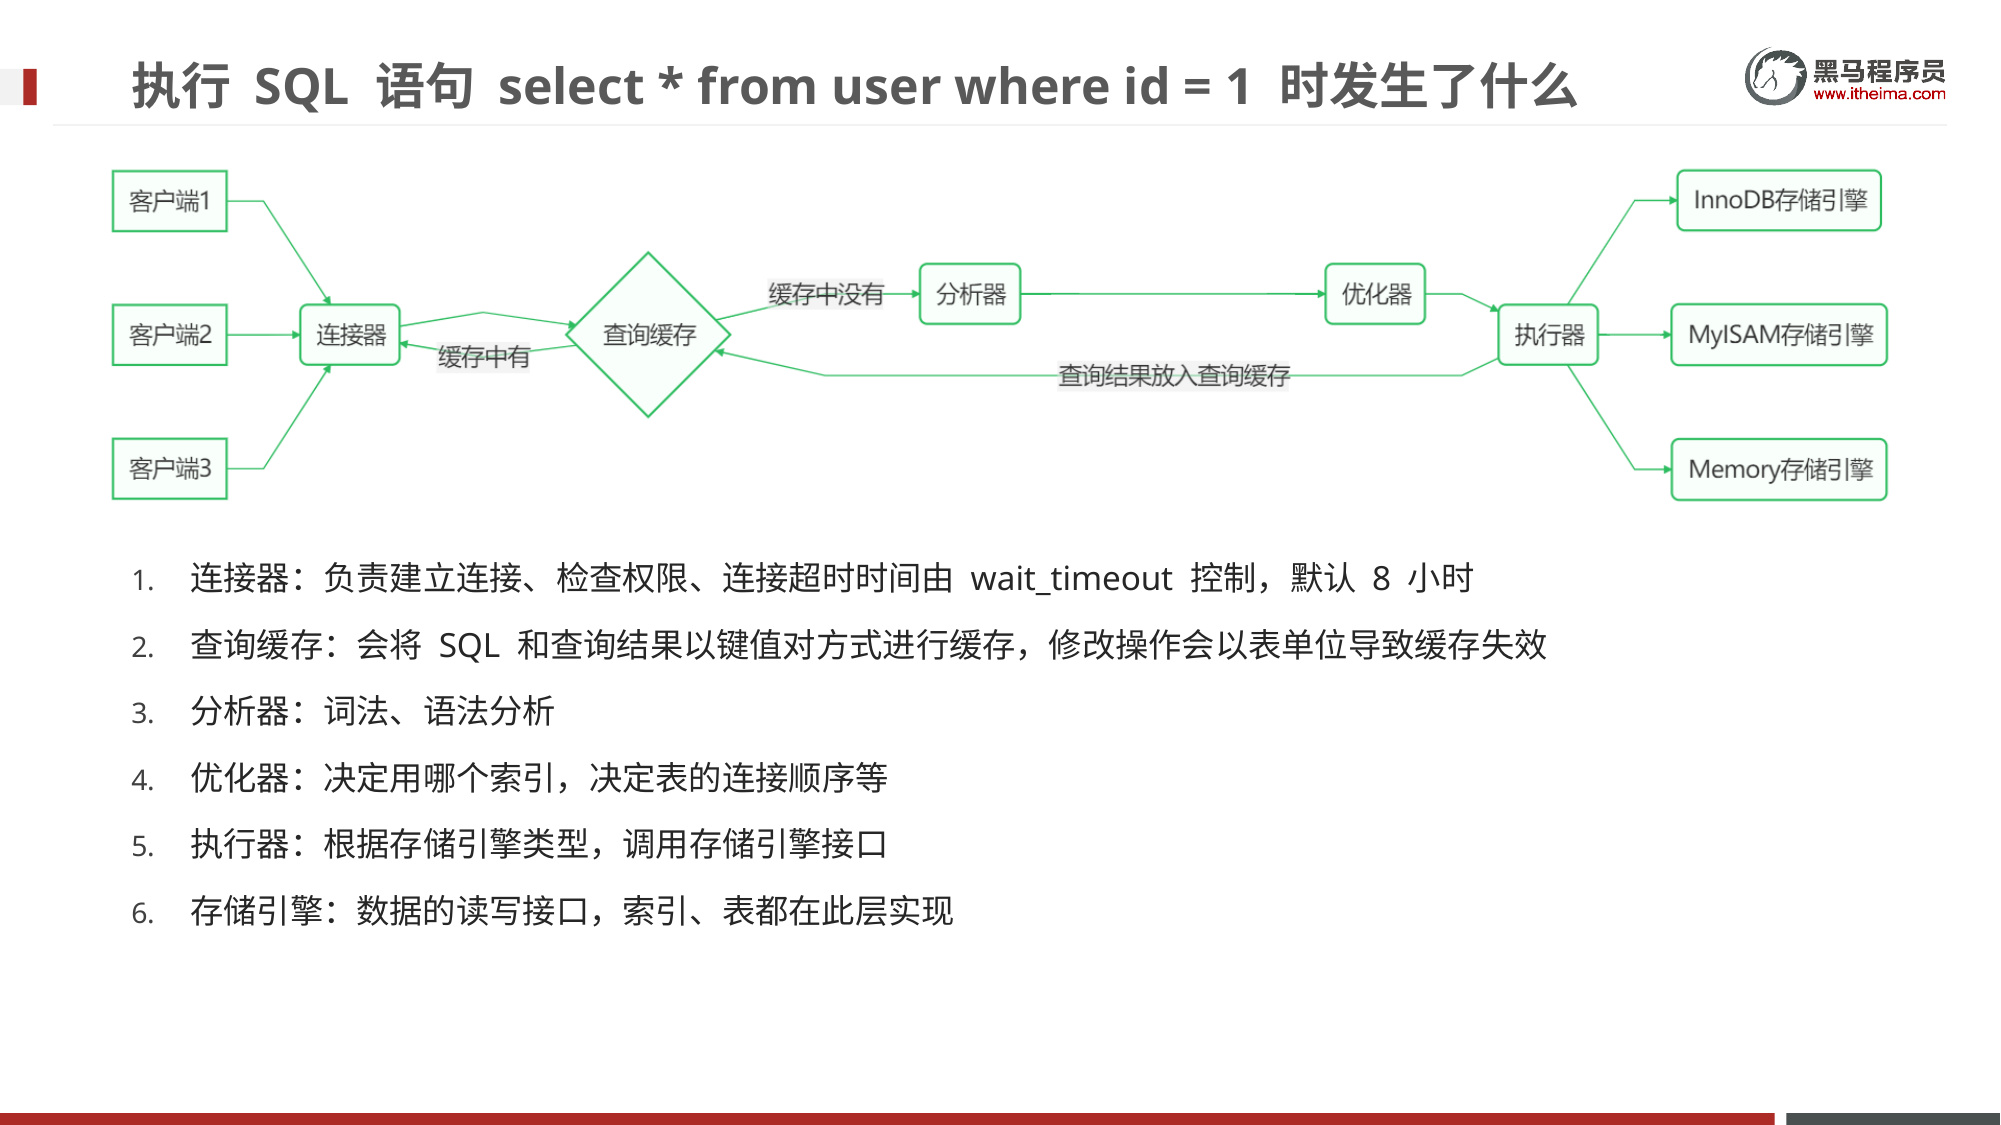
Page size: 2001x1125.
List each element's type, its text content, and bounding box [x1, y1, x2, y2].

picture [1744, 46, 1946, 106]
title 执行 SQL 语句 select * from user where id = 1 时发生了什么 [116, 38, 1640, 132]
picture [95, 154, 1905, 531]
list 连接器：负责建立连接、检查权限、连接超时时间由 wait_timeout 控制，默认 8 小时 查询缓存：会将 SQL 和查询结果以键值对方式进行缓存，修改操作会以表单位导致缓存失效 分析器：词法、语法分析 优化器：决定用哪个索引，决定表的连接顺序等 执行器：根据存储引擎类型，调用存储引擎接口 存储引擎：数据的读写接口，索引、表都在此层实现 [116, 542, 1880, 1026]
